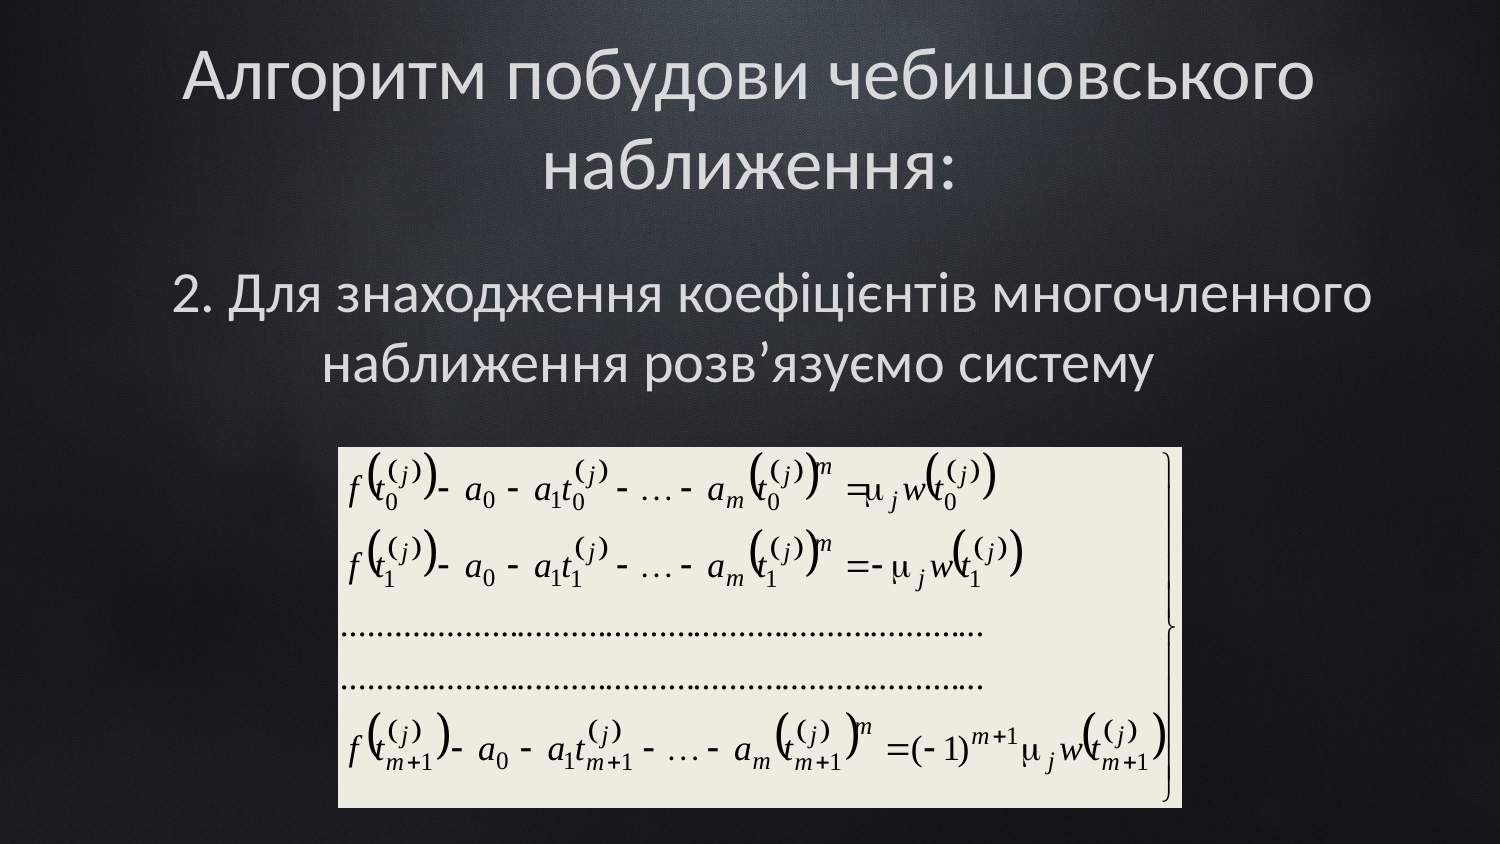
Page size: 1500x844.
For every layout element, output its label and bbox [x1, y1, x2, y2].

text_box [337, 446, 1183, 808]
picture [0, 0, 1500, 844]
